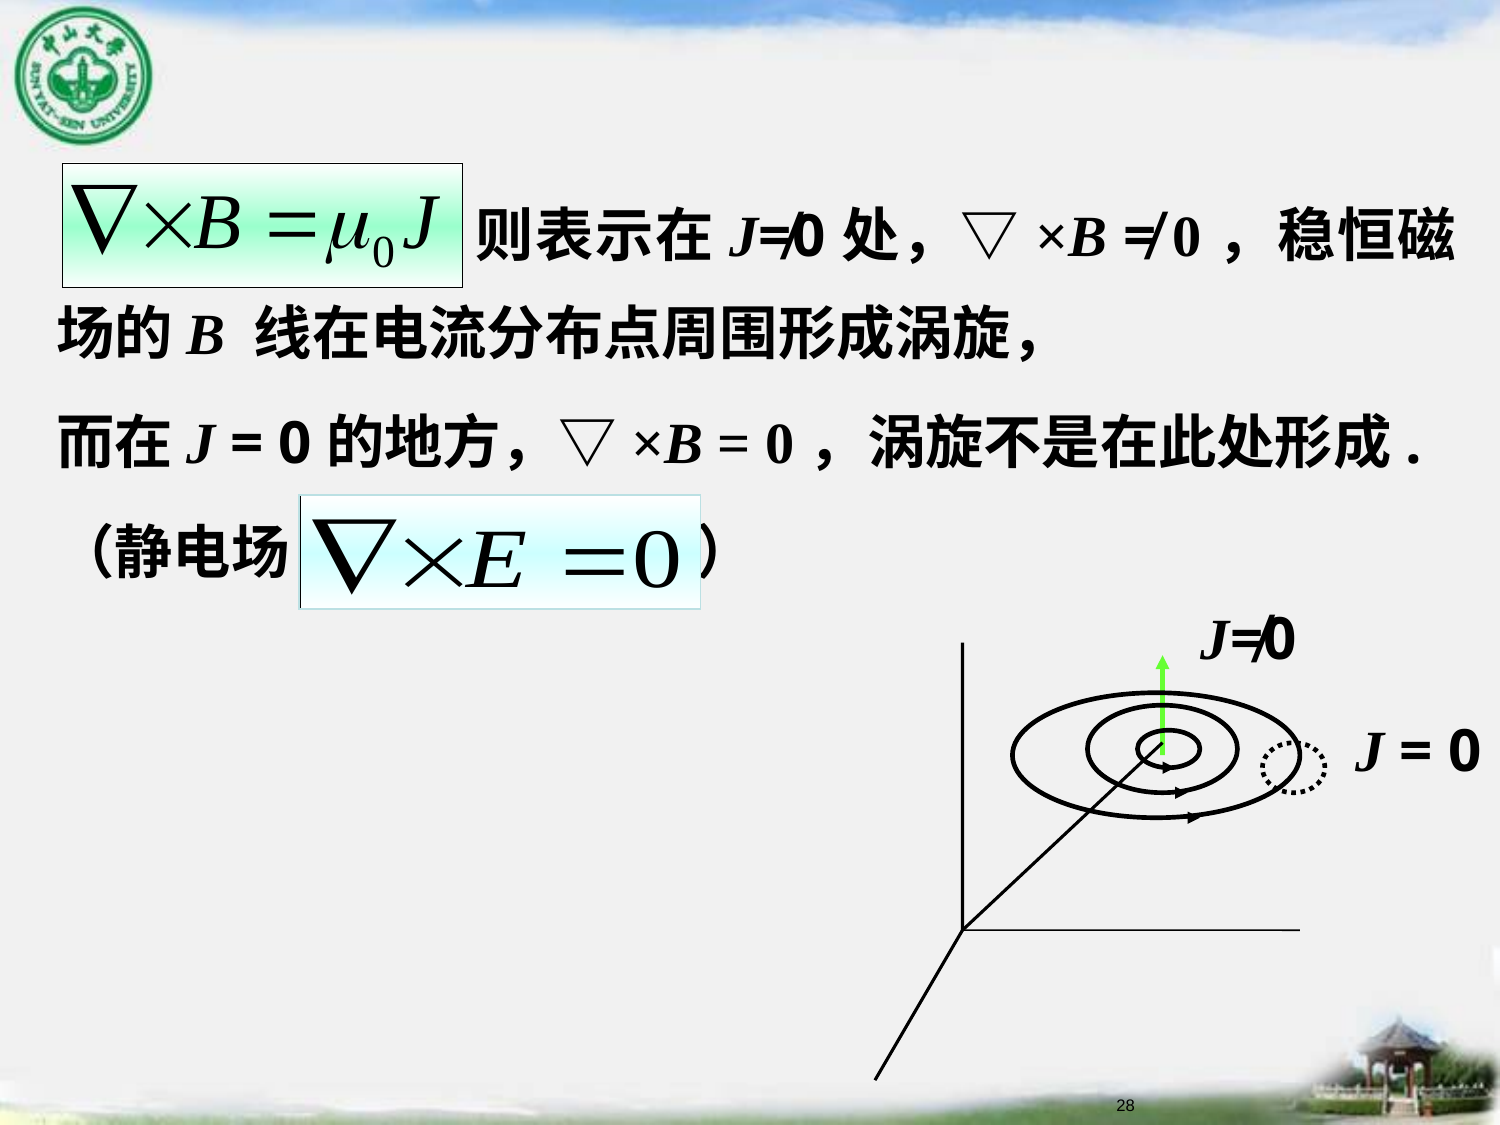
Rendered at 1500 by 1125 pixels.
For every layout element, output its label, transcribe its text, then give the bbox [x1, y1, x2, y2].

text_box [1149, 786, 1188, 799]
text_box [62, 162, 463, 288]
text_box J = 0 [1340, 706, 1497, 791]
text_box J≠0 [1185, 593, 1312, 679]
text_box [1162, 761, 1175, 774]
picture [0, 0, 1500, 1125]
text_box [1156, 655, 1169, 692]
text_box [1137, 811, 1201, 824]
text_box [299, 495, 701, 609]
slide_number 28 [1012, 1094, 1151, 1125]
text_box [1012, 692, 1297, 818]
text_box [1262, 742, 1325, 793]
subtitle 则表示在J≠0处，▽×B ≠ 0，稳恒磁场的B 线在电流分布点周围形成涡旋， 而在J = 0的地方，▽×B = 0，涡旋不是在此处形成. （静电场 ） [41, 162, 1471, 1094]
